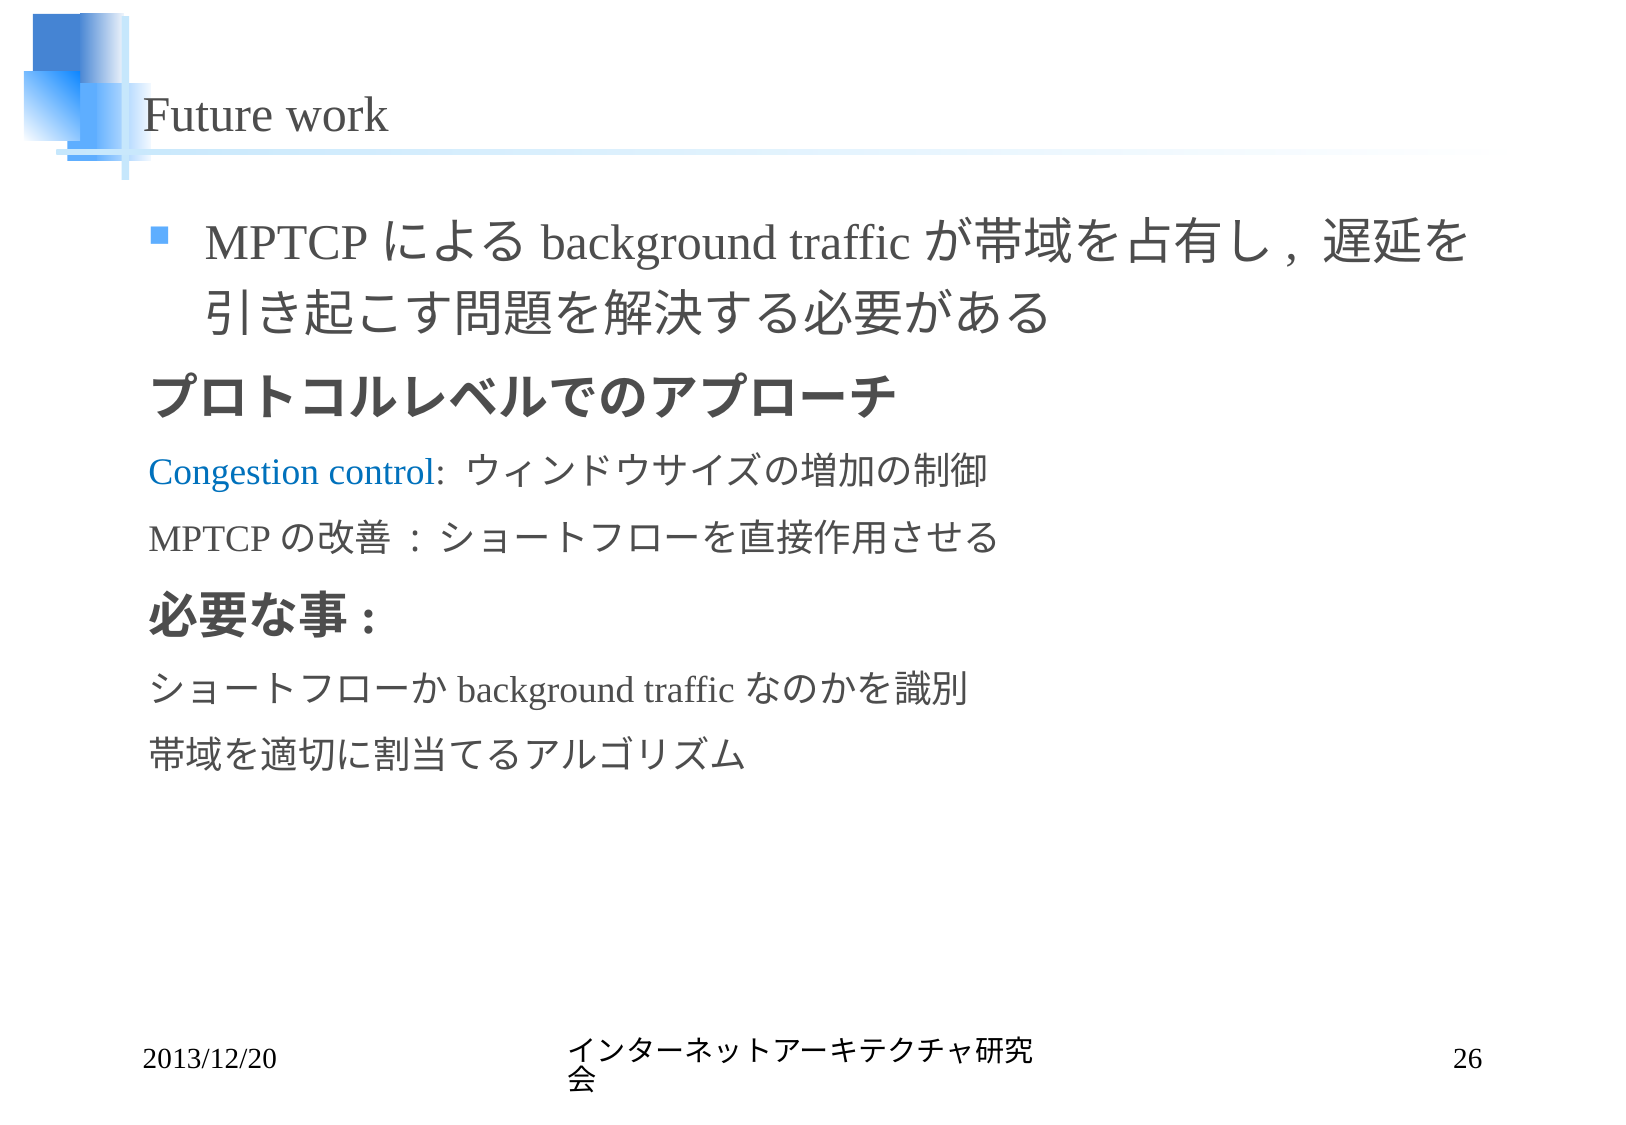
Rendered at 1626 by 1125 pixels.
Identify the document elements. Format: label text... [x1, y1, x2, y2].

list MPTCPによるbackground trafficが帯域を占有し, 遅延を引き起こす問題を解決する必要がある プロトコルレベルでのアプローチ Congestion control: ウィンドウサイズの増加の制御 MPTCPの改善 : ショートフローを直接作用させる 必要な事: ショートフローかbackground trafficなのかを識別 帯域を適切に割当てるアルゴリズム [133, 189, 1492, 988]
title Future work [127, 54, 1522, 149]
footer インターネットアーキテクチャ研究会 [552, 1035, 1068, 1083]
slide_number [127, 1034, 467, 1083]
slide_number 26 [1159, 1035, 1498, 1083]
